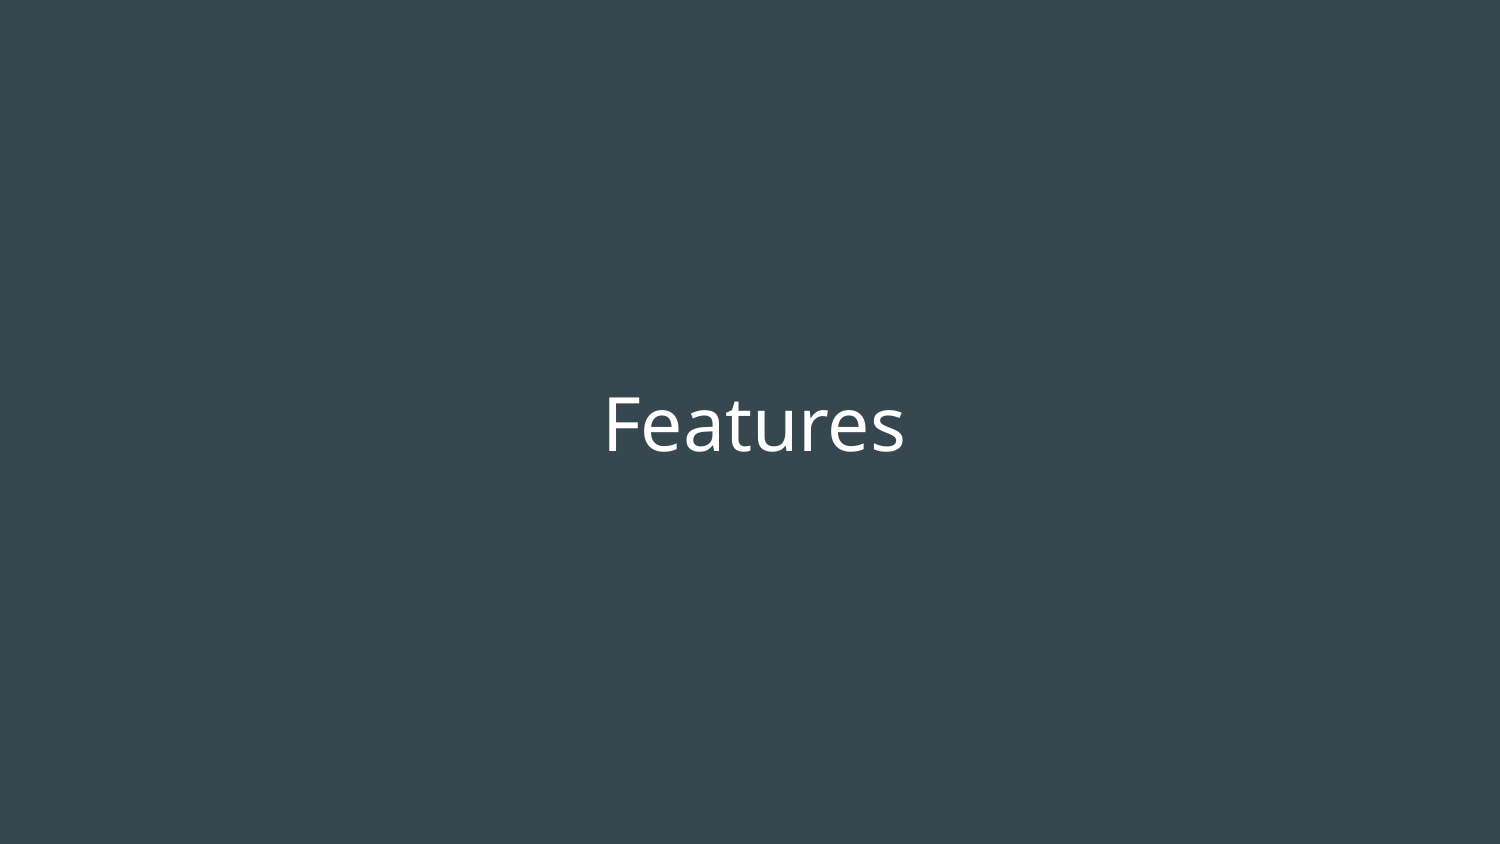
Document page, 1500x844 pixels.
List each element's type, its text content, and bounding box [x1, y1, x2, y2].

title Features [110, 351, 1399, 493]
